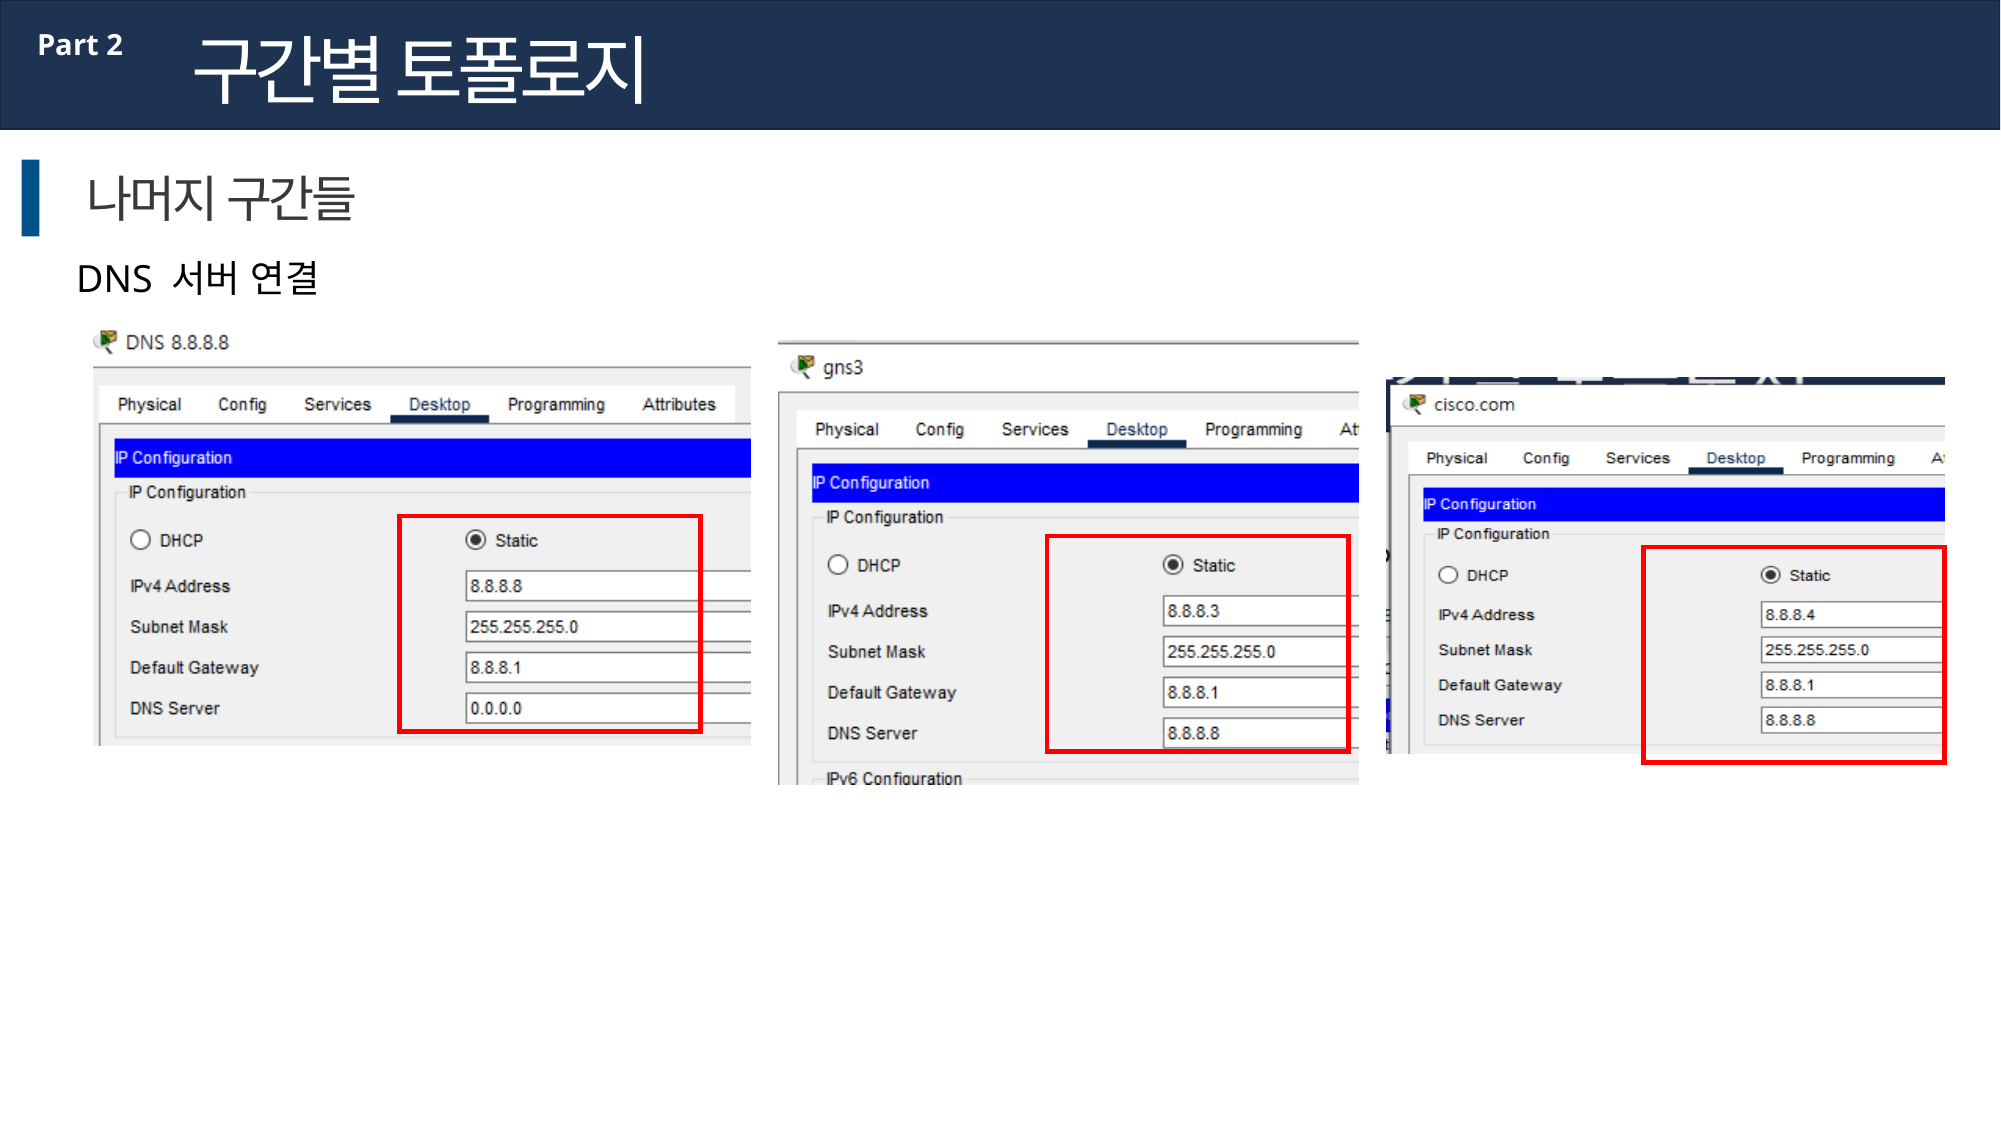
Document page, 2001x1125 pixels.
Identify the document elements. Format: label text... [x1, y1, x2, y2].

picture [778, 340, 1359, 785]
text_box DNS 서버 연결 [61, 247, 335, 308]
picture [93, 326, 751, 746]
text_box Part 2 [22, 19, 146, 69]
picture [1386, 377, 1945, 754]
text_box 구간별 토폴로지 [176, 16, 667, 122]
text_box 나머지 구간들 [71, 160, 384, 235]
text_box [1642, 546, 1946, 763]
text_box [21, 159, 40, 237]
